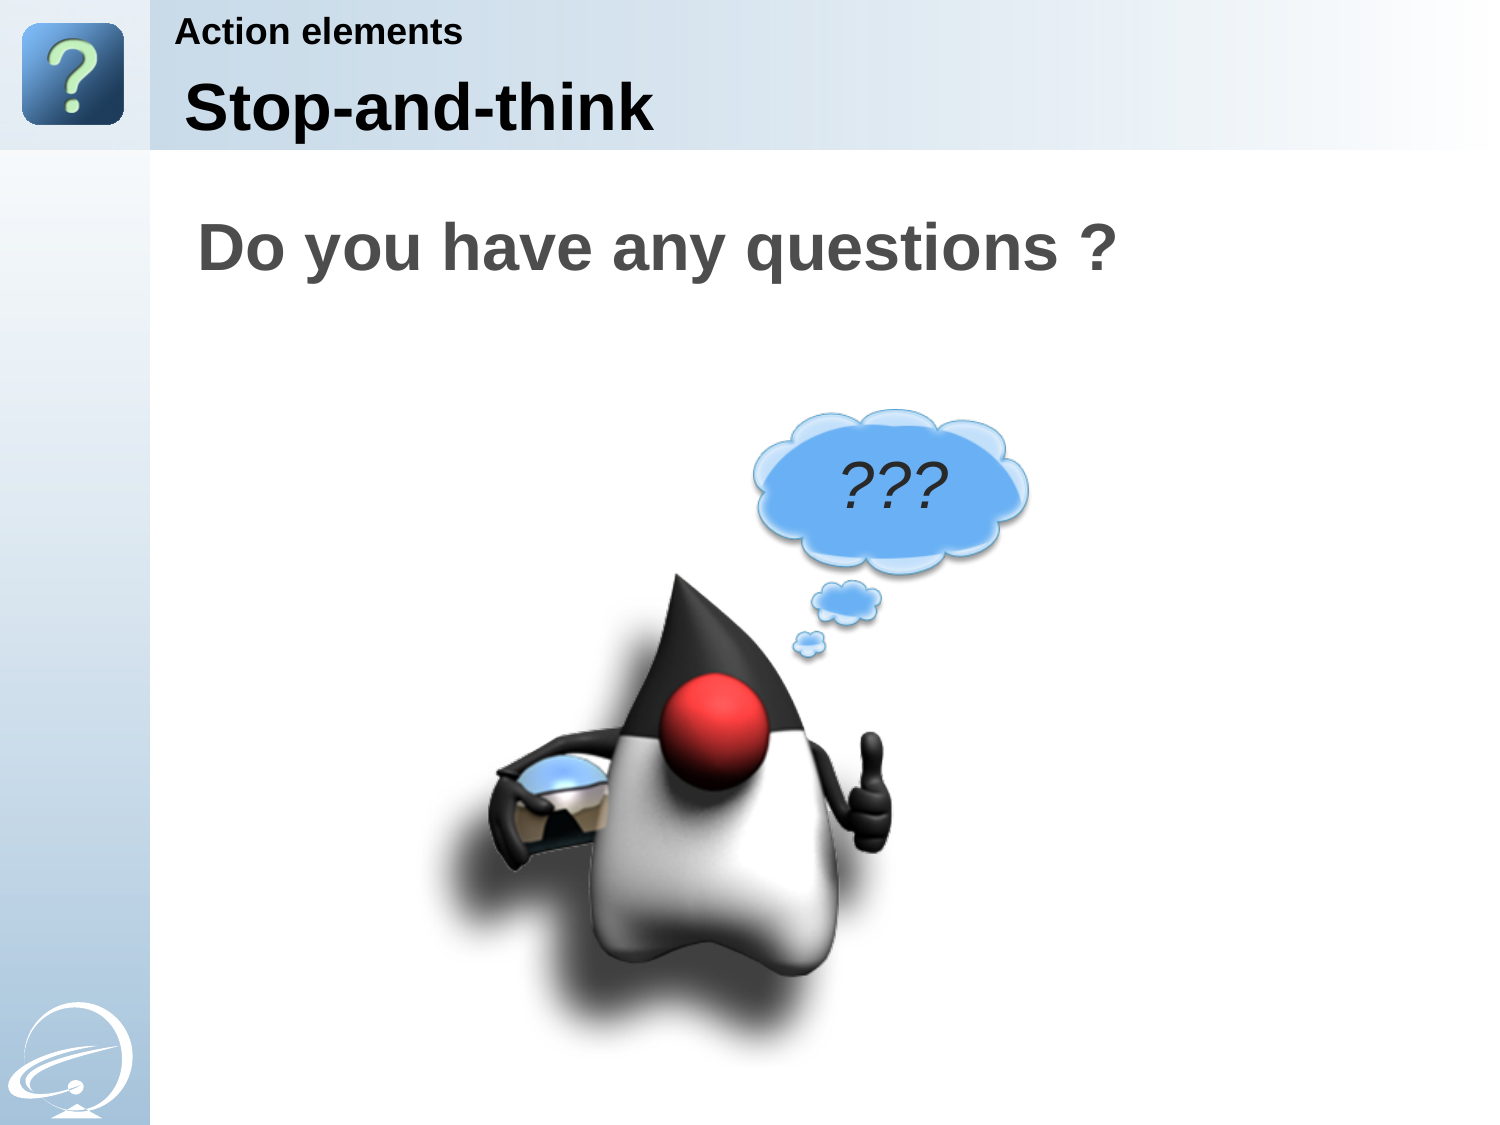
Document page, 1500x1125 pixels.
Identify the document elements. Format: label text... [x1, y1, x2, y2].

text_box Action elements [159, 0, 1500, 60]
text_box Do you have any questions ? [183, 196, 1398, 291]
title Stop-and-think [169, 66, 1438, 141]
picture [21, 21, 129, 129]
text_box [409, 374, 1036, 1067]
